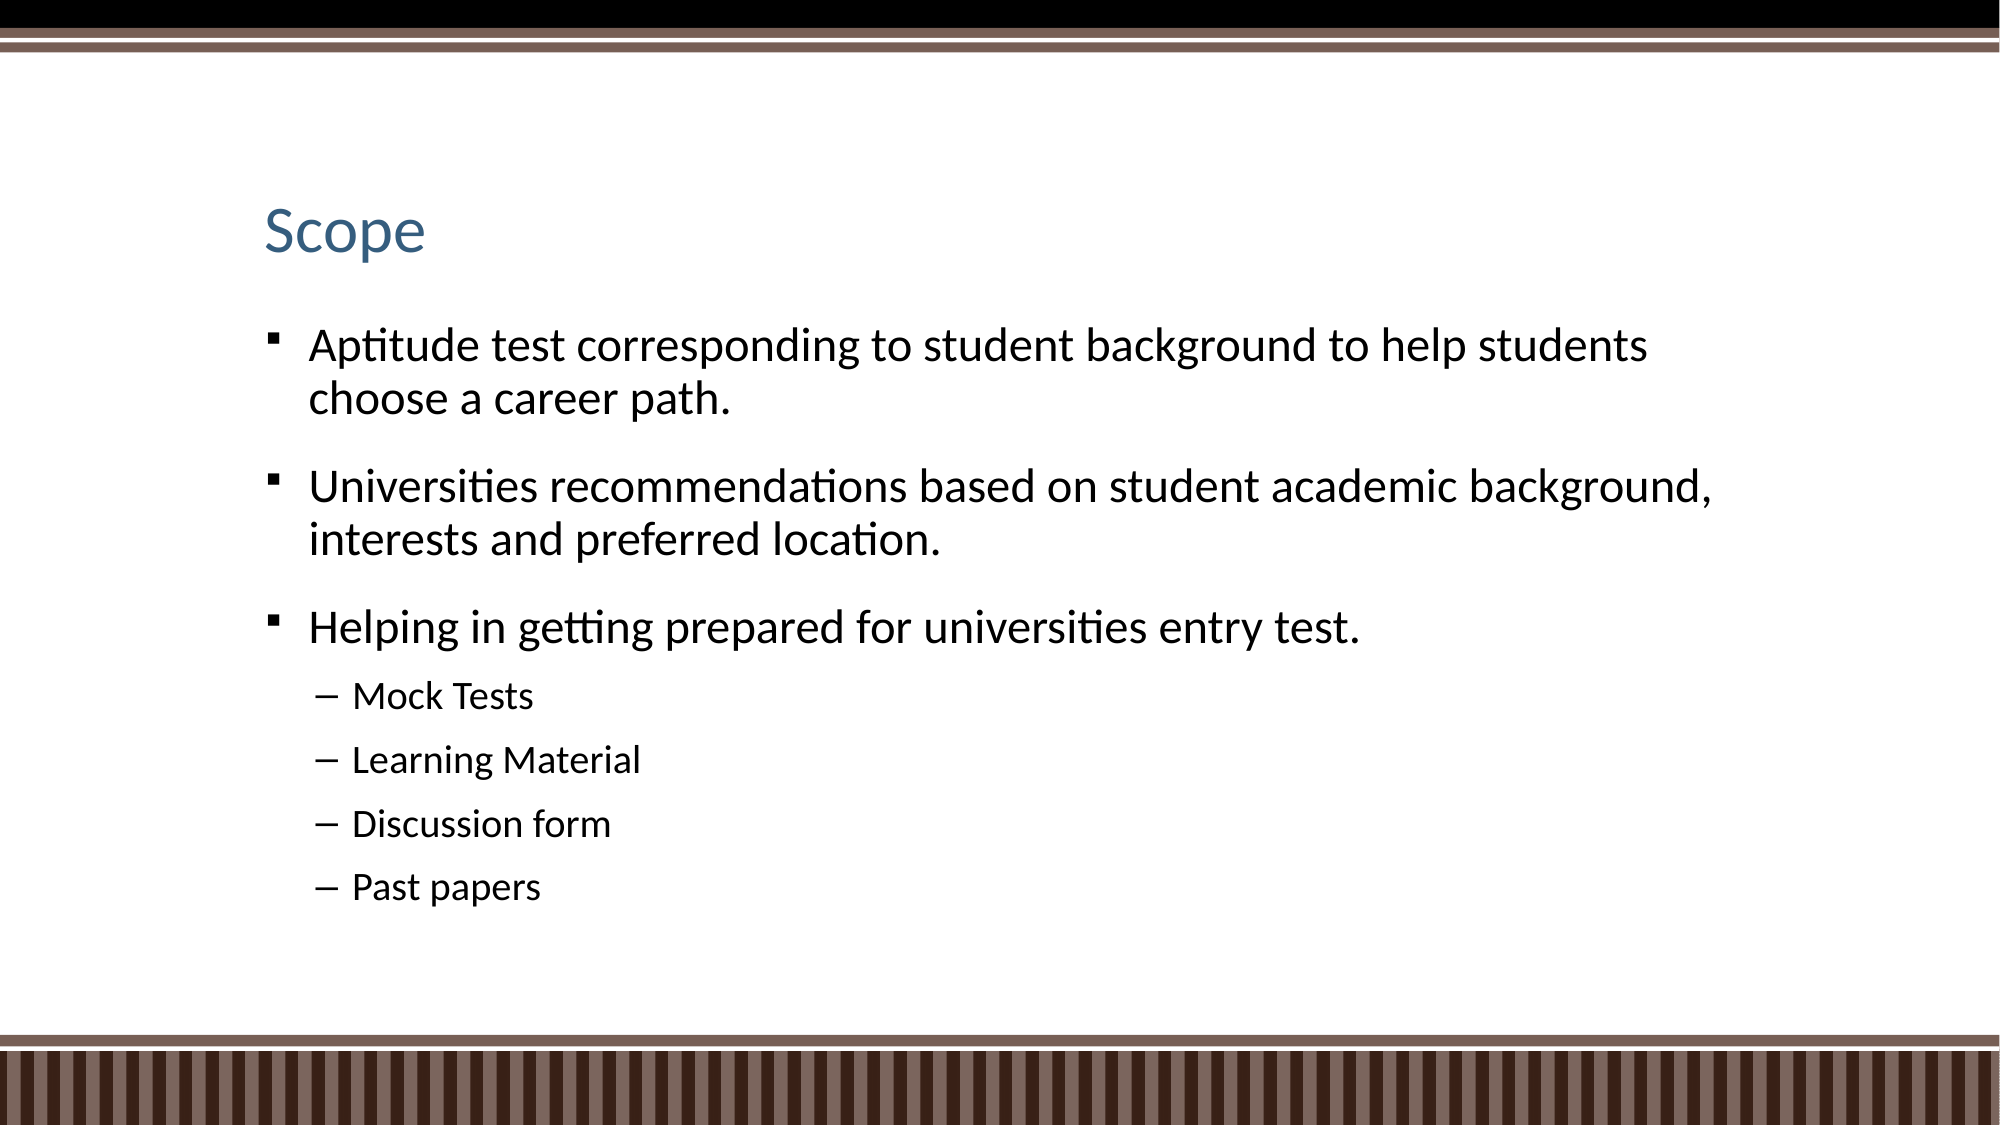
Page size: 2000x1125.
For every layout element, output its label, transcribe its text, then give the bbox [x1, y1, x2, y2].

title Scope [249, 99, 1750, 275]
list Aptitude test corresponding to student background to help students choose a career path. Universities recommendations based on student academic background, interests and preferred location. Helping in getting prepared for universities entry test. Mock Tests Learning Material Discussion form Past papers [249, 312, 1750, 920]
